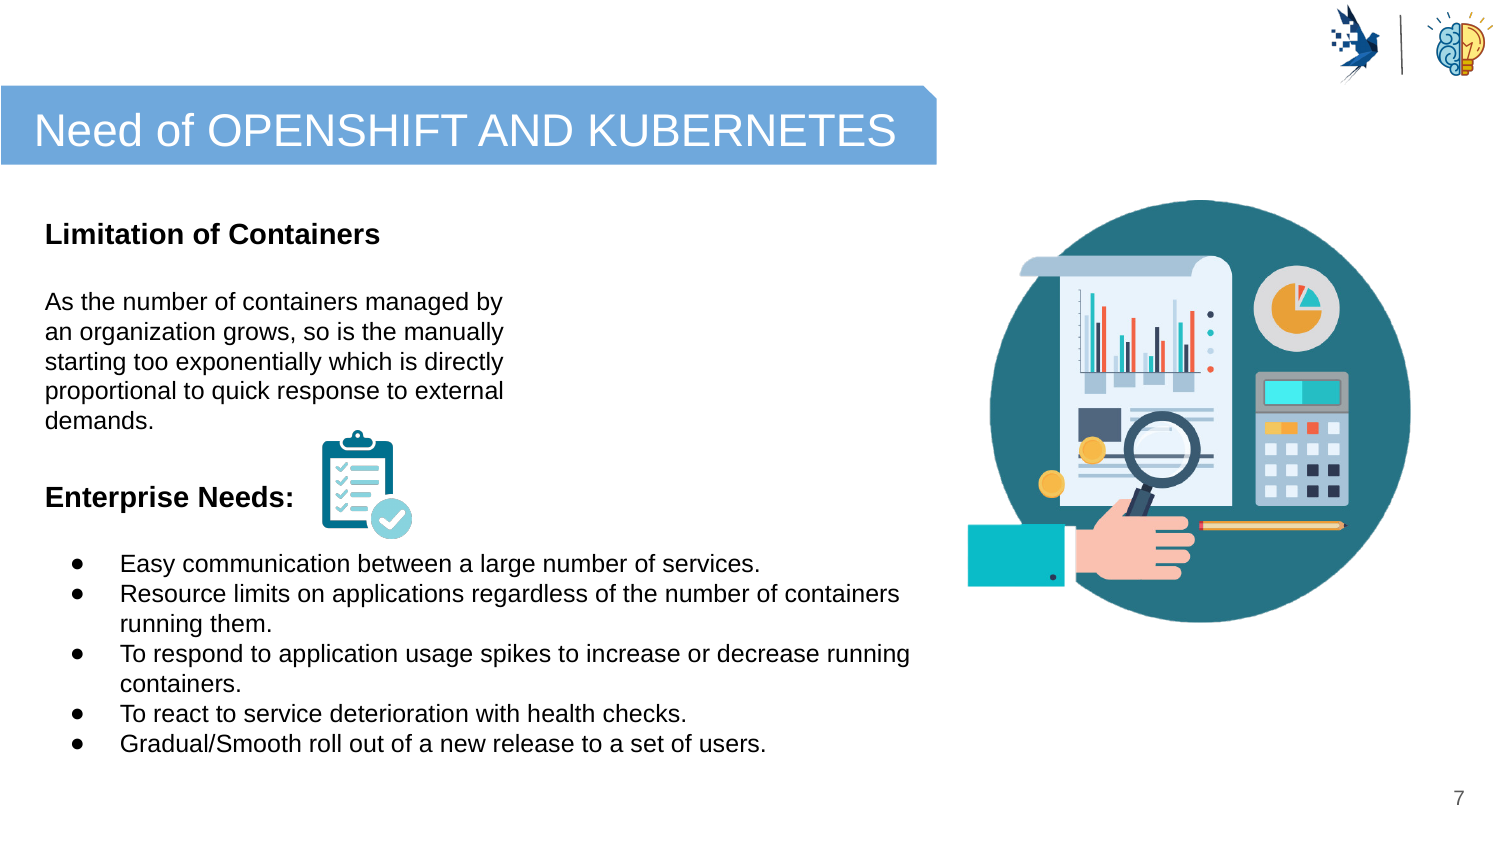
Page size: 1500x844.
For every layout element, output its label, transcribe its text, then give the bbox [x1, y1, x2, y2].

text_box Limitation of Containers As the number of containers managed by an organization grows, so is the manually starting too exponentially which is directly proportional to quick response to external demands. [29, 200, 530, 450]
picture [1330, 4, 1380, 86]
slide_number ‹#› [1389, 764, 1480, 830]
picture [312, 430, 422, 540]
text_box Enterprise Needs: Easy communication between a large number of services. Resource limits on applications regardless of the number of containers running them. To respond to application usage spikes to increase or decrease running containers. To react to service deterioration with health checks. Gradual/Smooth roll out of a new release to a set of users. [29, 463, 968, 773]
picture [1422, 12, 1498, 78]
picture [967, 200, 1411, 623]
text_box Need of OPENSHIFT AND KUBERNETES [0, 84, 938, 166]
